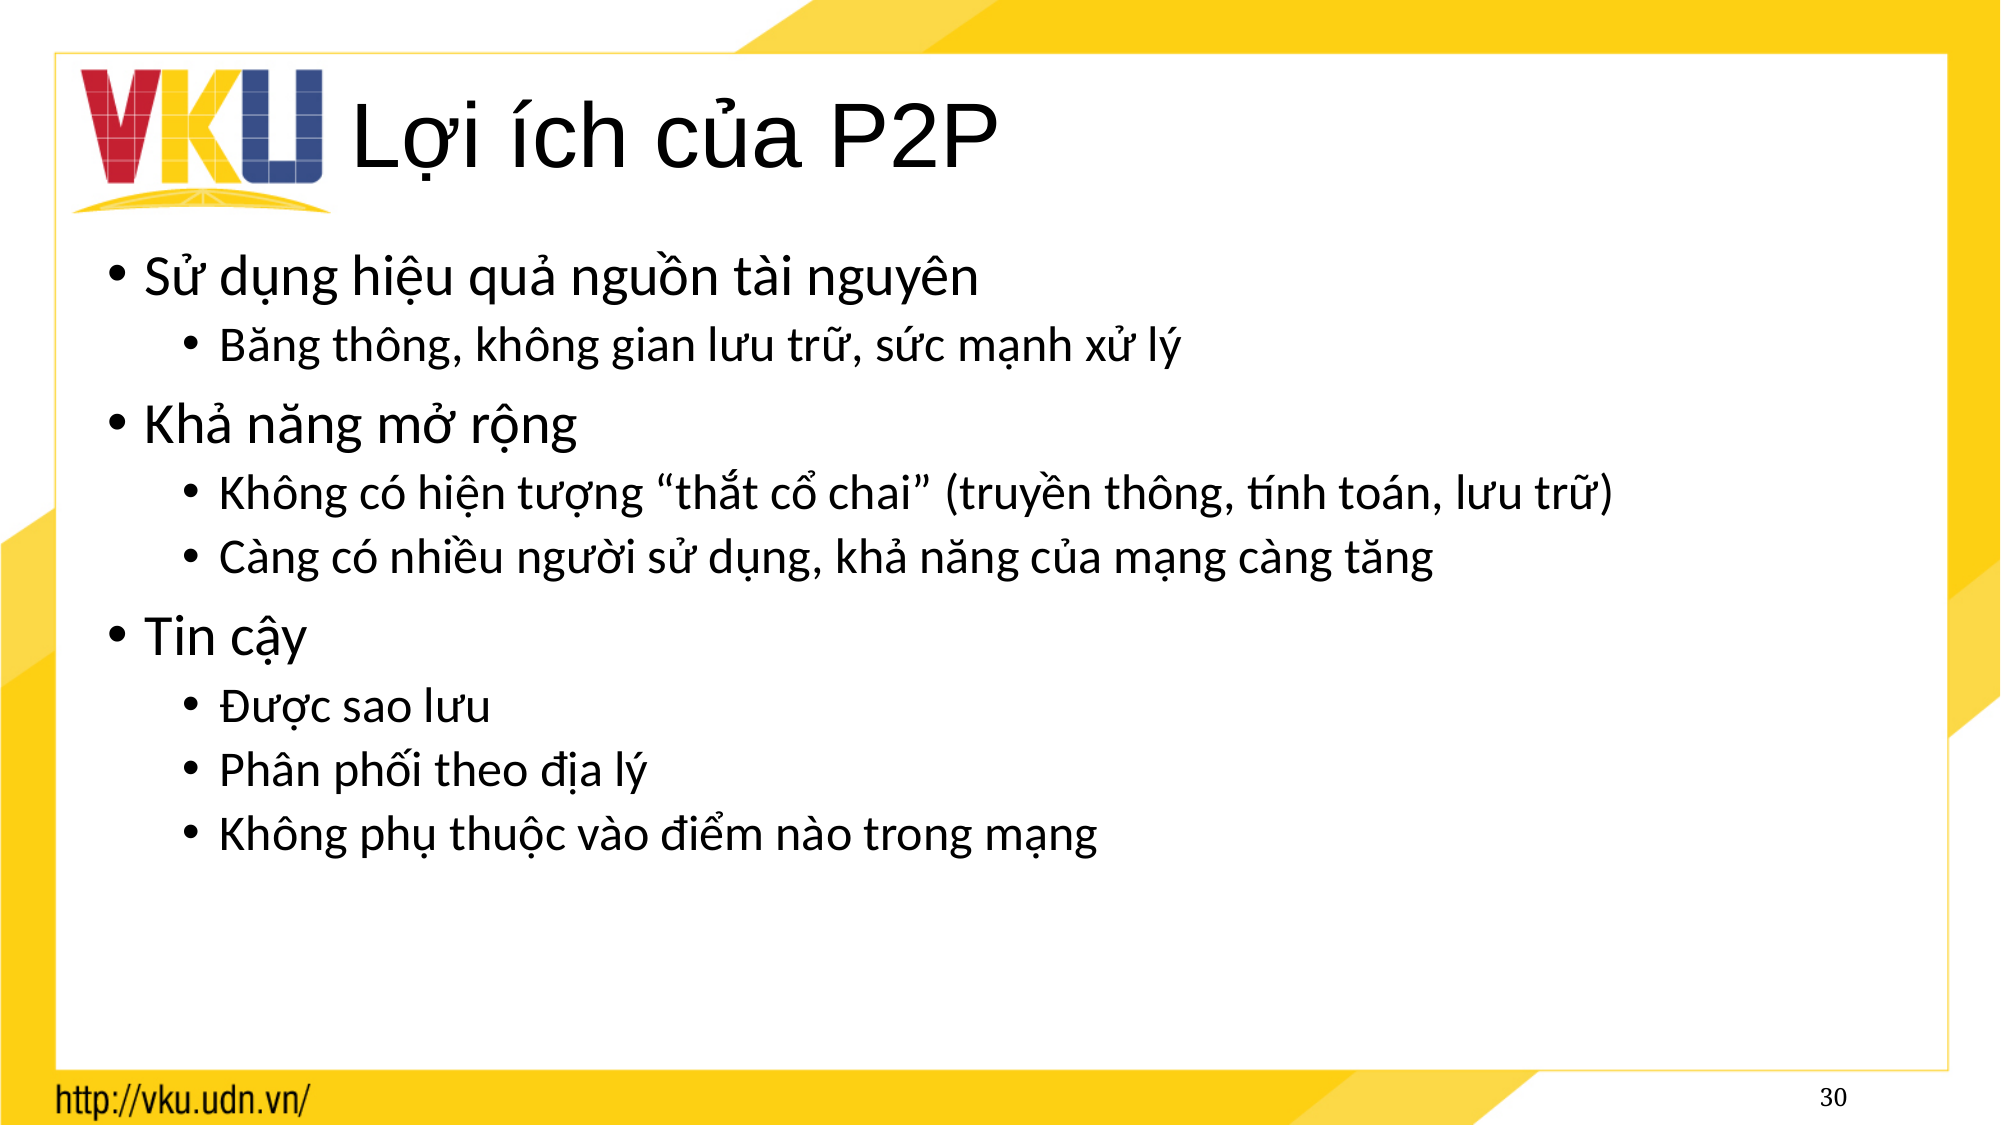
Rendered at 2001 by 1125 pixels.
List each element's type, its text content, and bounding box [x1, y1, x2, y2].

slide_number 30 [1412, 1071, 1863, 1125]
picture [0, 0, 2001, 1125]
list Sử dụng hiệu quả nguồn tài nguyên Băng thông, không gian lưu trữ, sức mạnh xử lý Khả năng mở rộng Không có hiện tượng “thắt cổ chai” (truyền thông, tính toán, lưu trữ) Càng có nhiều người sử dụng, khả năng của mạng càng tăng Tin cậy Được sao lưu Phân phối theo địa lý Không phụ thuộc vào điểm nào trong mạng [92, 237, 1863, 1014]
title Lợi ích của P2P [335, 59, 1863, 216]
